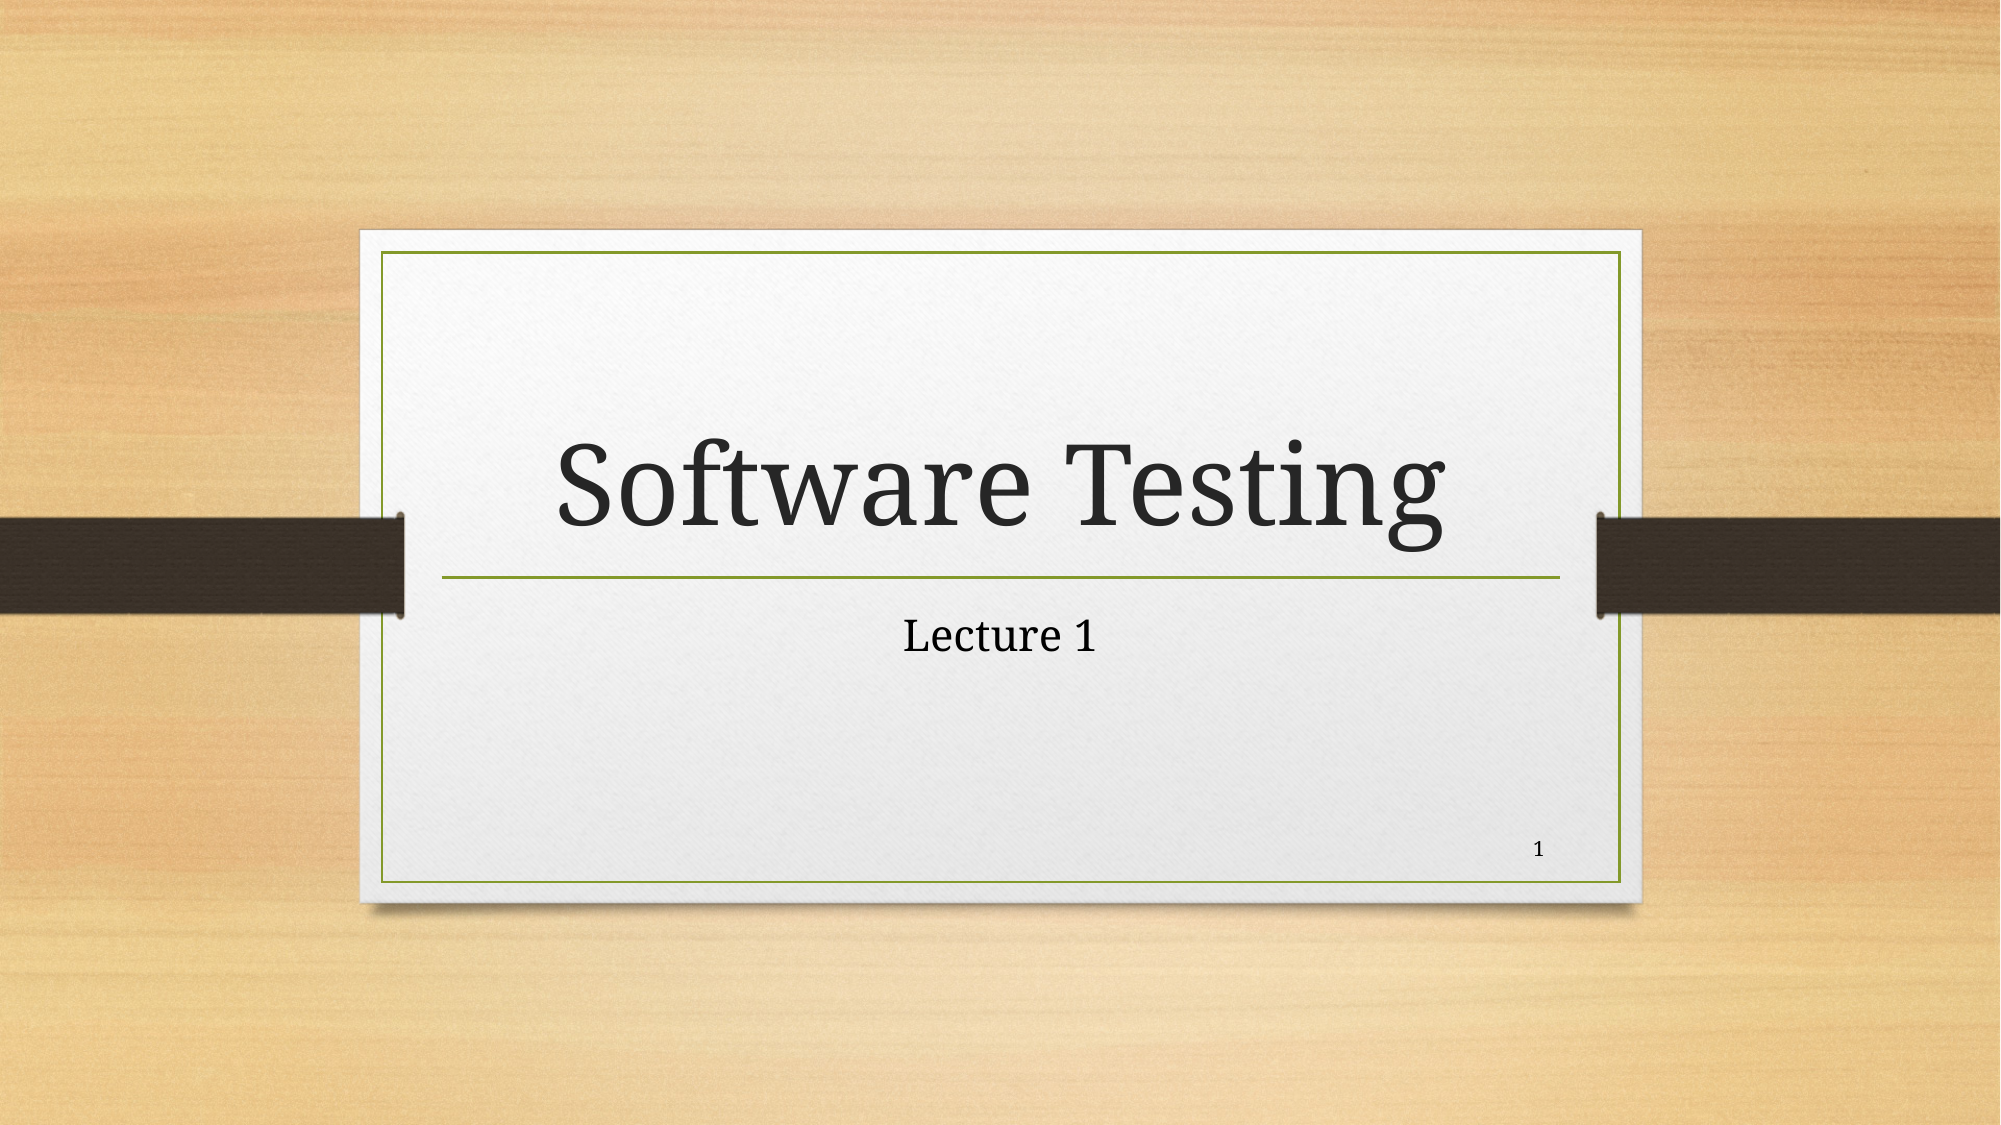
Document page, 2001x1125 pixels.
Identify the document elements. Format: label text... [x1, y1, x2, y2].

title Software Testing [441, 306, 1560, 556]
slide_number 1 [1469, 826, 1560, 873]
subtitle Lecture 1 [441, 600, 1560, 817]
picture [0, 0, 2001, 1125]
